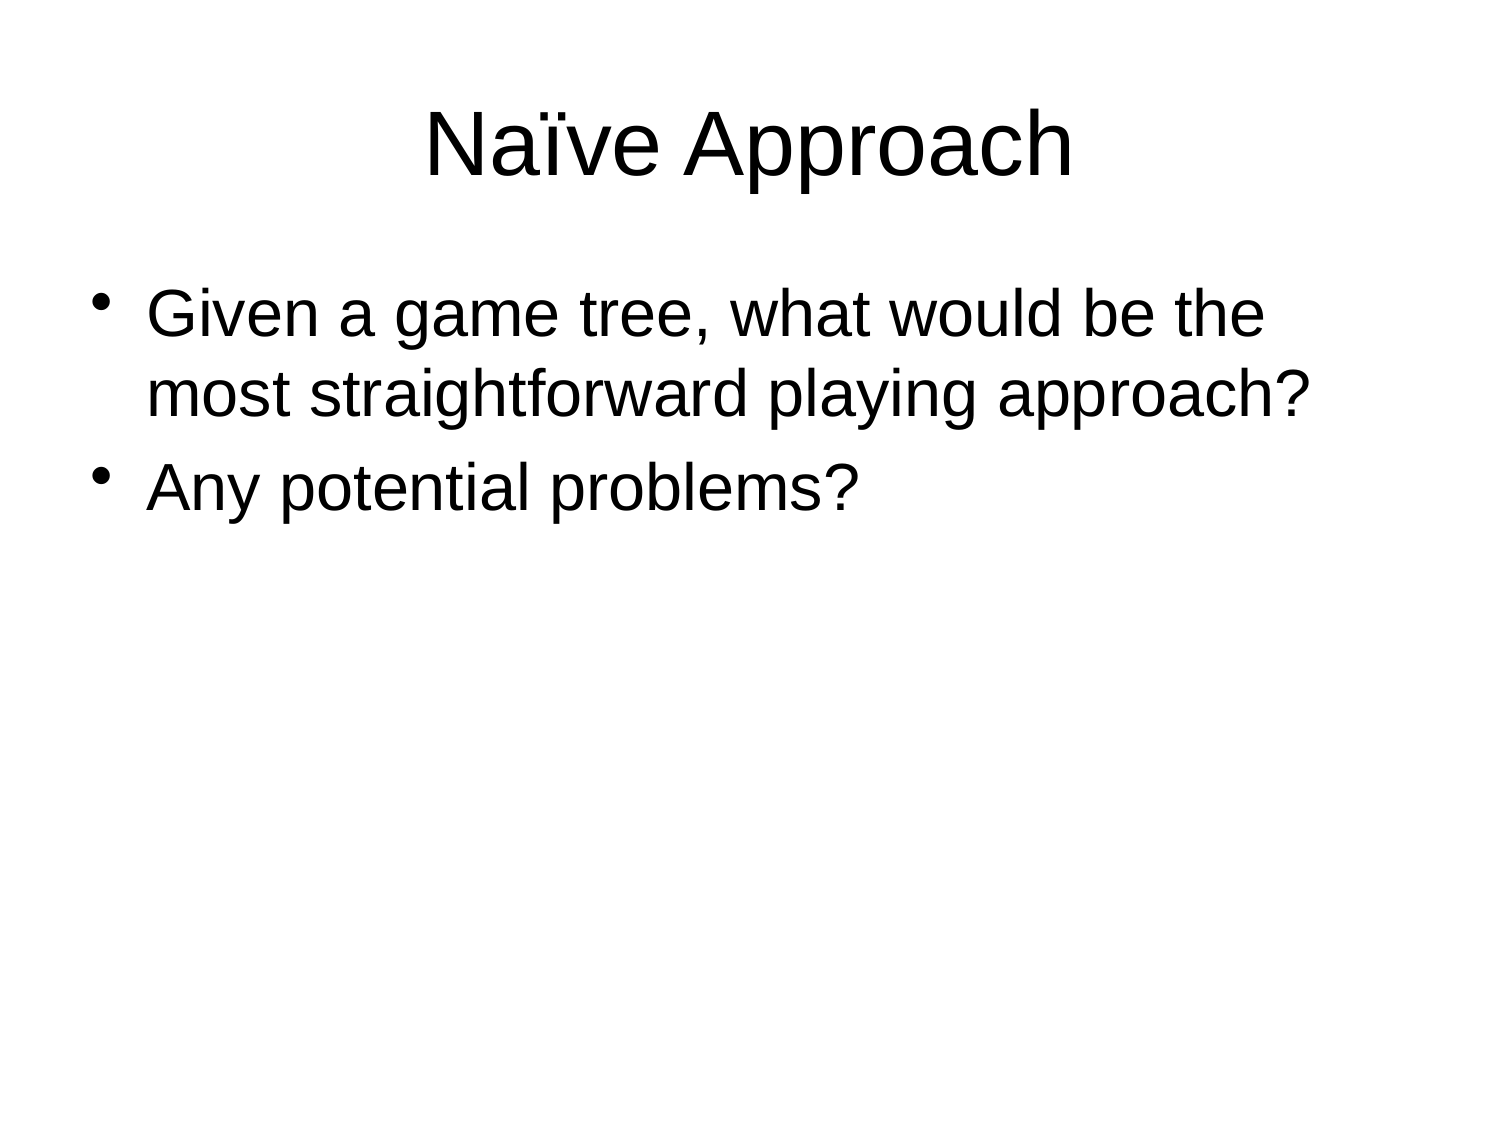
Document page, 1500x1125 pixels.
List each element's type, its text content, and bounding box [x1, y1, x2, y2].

title Naïve Approach [75, 45, 1425, 233]
list Given a game tree, what would be the most straightforward playing approach? Any potential problems? [75, 262, 1425, 1005]
